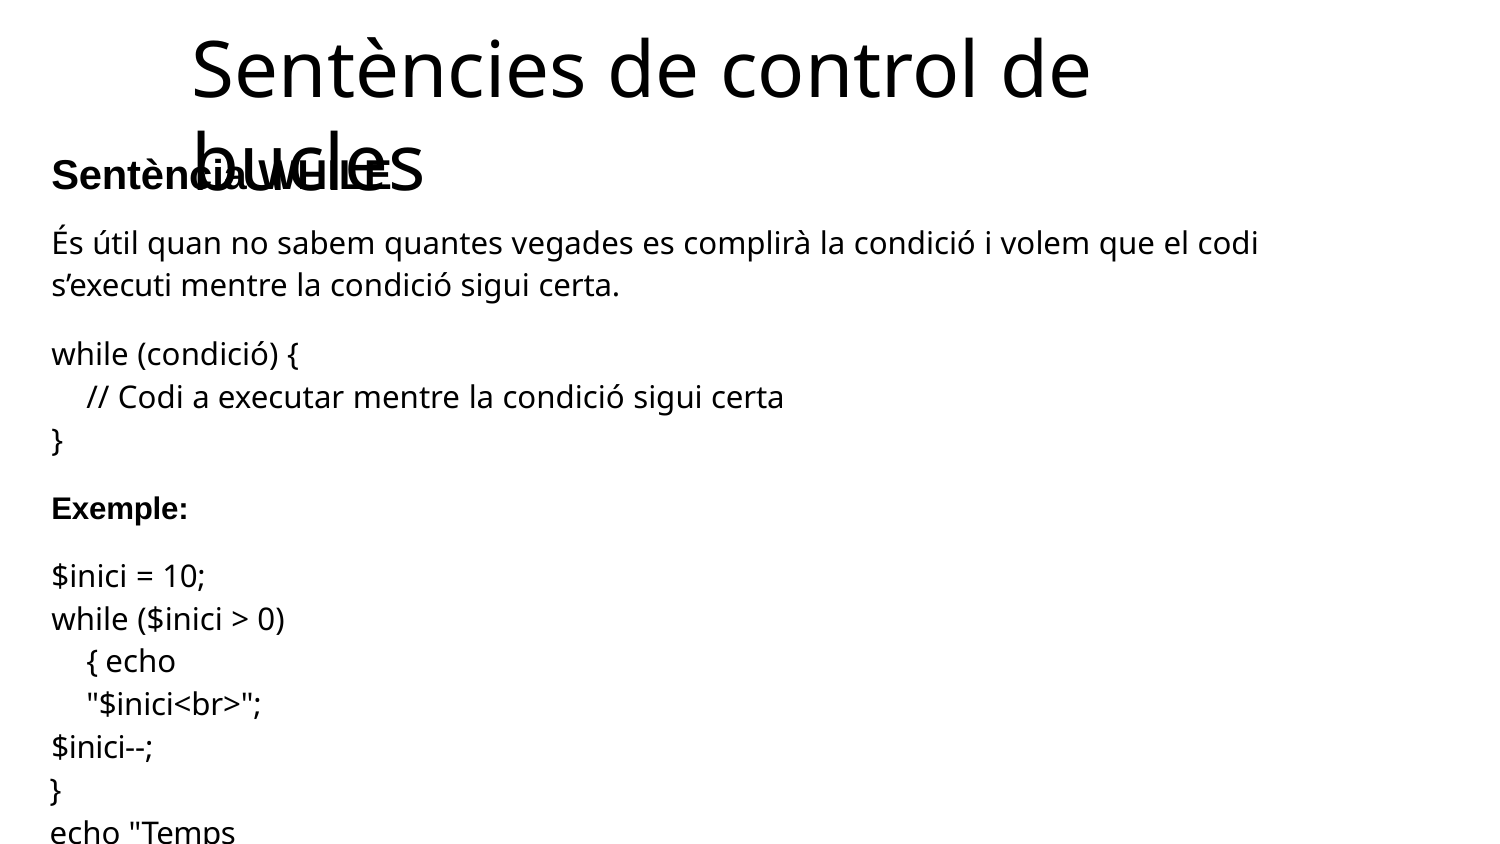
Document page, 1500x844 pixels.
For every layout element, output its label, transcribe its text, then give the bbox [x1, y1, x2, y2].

title Sentències de control de bucles [159, 16, 1341, 207]
text_box Sentència WHILE És útil quan no sabem quantes vegades es complirà la condició i volem que el codi s’executi mentre la condició sigui certa. while (condició) { // Codi a executar mentre la condició sigui certa } Exemple: $inici = 10; while ($inici > 0) { echo "$inici<br>"; $inici--; } echo "Temps esgotat!"; [49, 145, 1332, 844]
